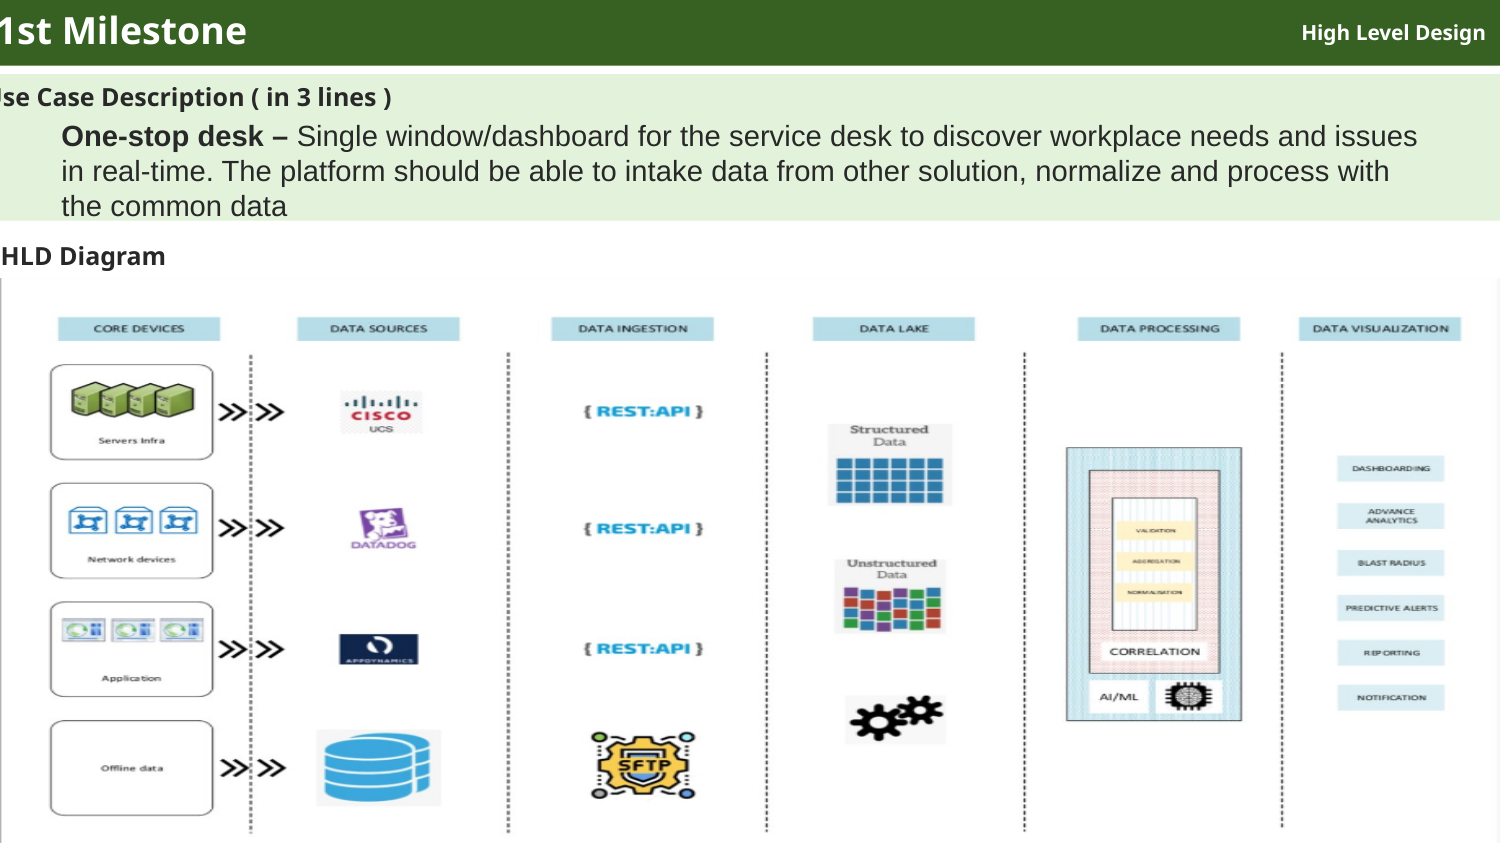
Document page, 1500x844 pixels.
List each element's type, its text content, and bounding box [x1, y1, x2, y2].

text_box [0, 0, 1500, 68]
picture [0, 278, 1500, 843]
text_box One-stop desk – Single window/dashboard for the service desk to discover workplace needs and issues in real-time. The platform should be able to intake data from other solution, normalize and process with the common data [46, 109, 1453, 221]
text_box High Level Design [1286, 12, 1500, 53]
text_box [0, 72, 1500, 223]
text_box HLD Diagram [0, 233, 182, 277]
text_box Use Case Description ( in 3 lines ) [0, 74, 408, 119]
text_box 1st Milestone [0, 0, 263, 60]
